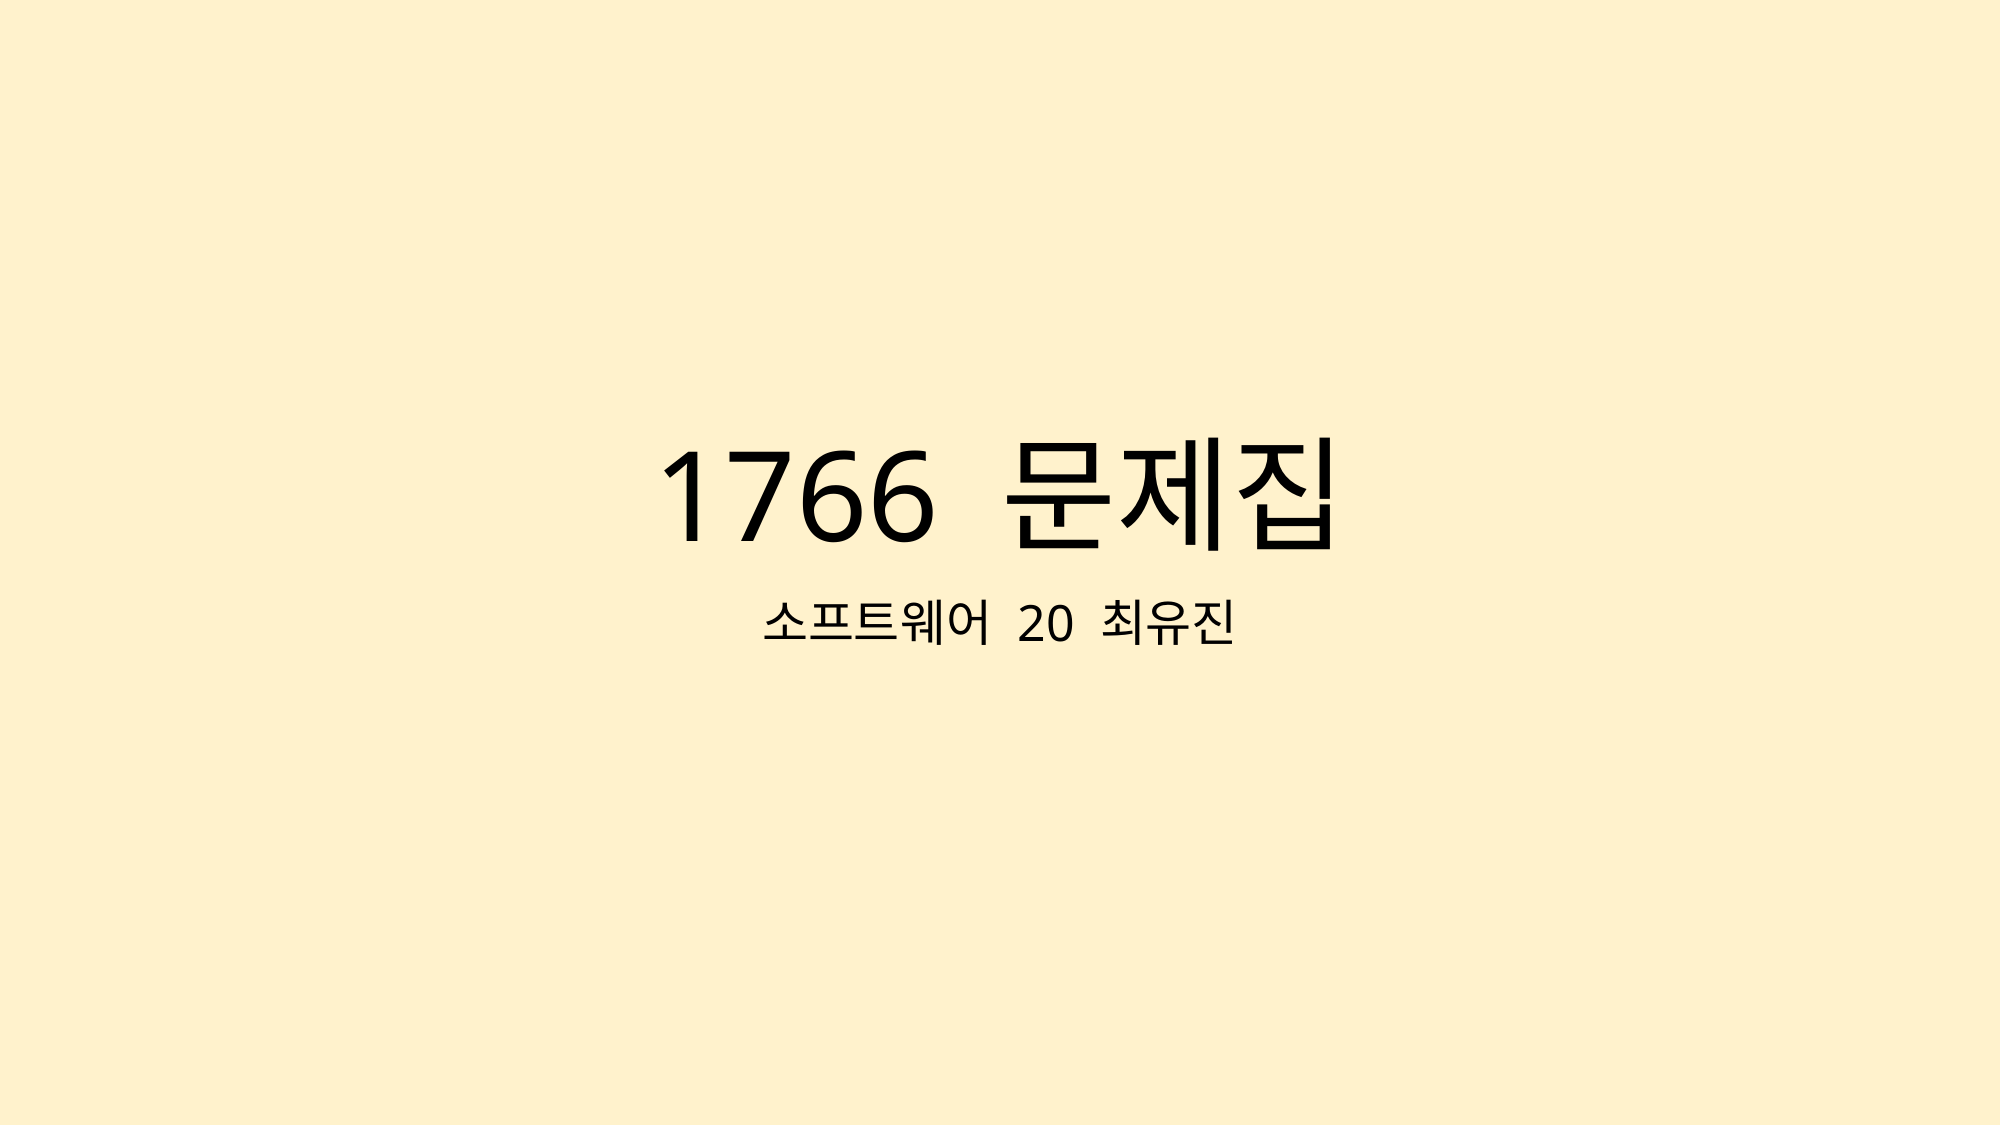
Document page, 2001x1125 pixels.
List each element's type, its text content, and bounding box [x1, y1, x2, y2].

title 1766 문제집 [249, 184, 1750, 576]
subtitle 소프트웨어 20 최유진 [249, 590, 1750, 863]
